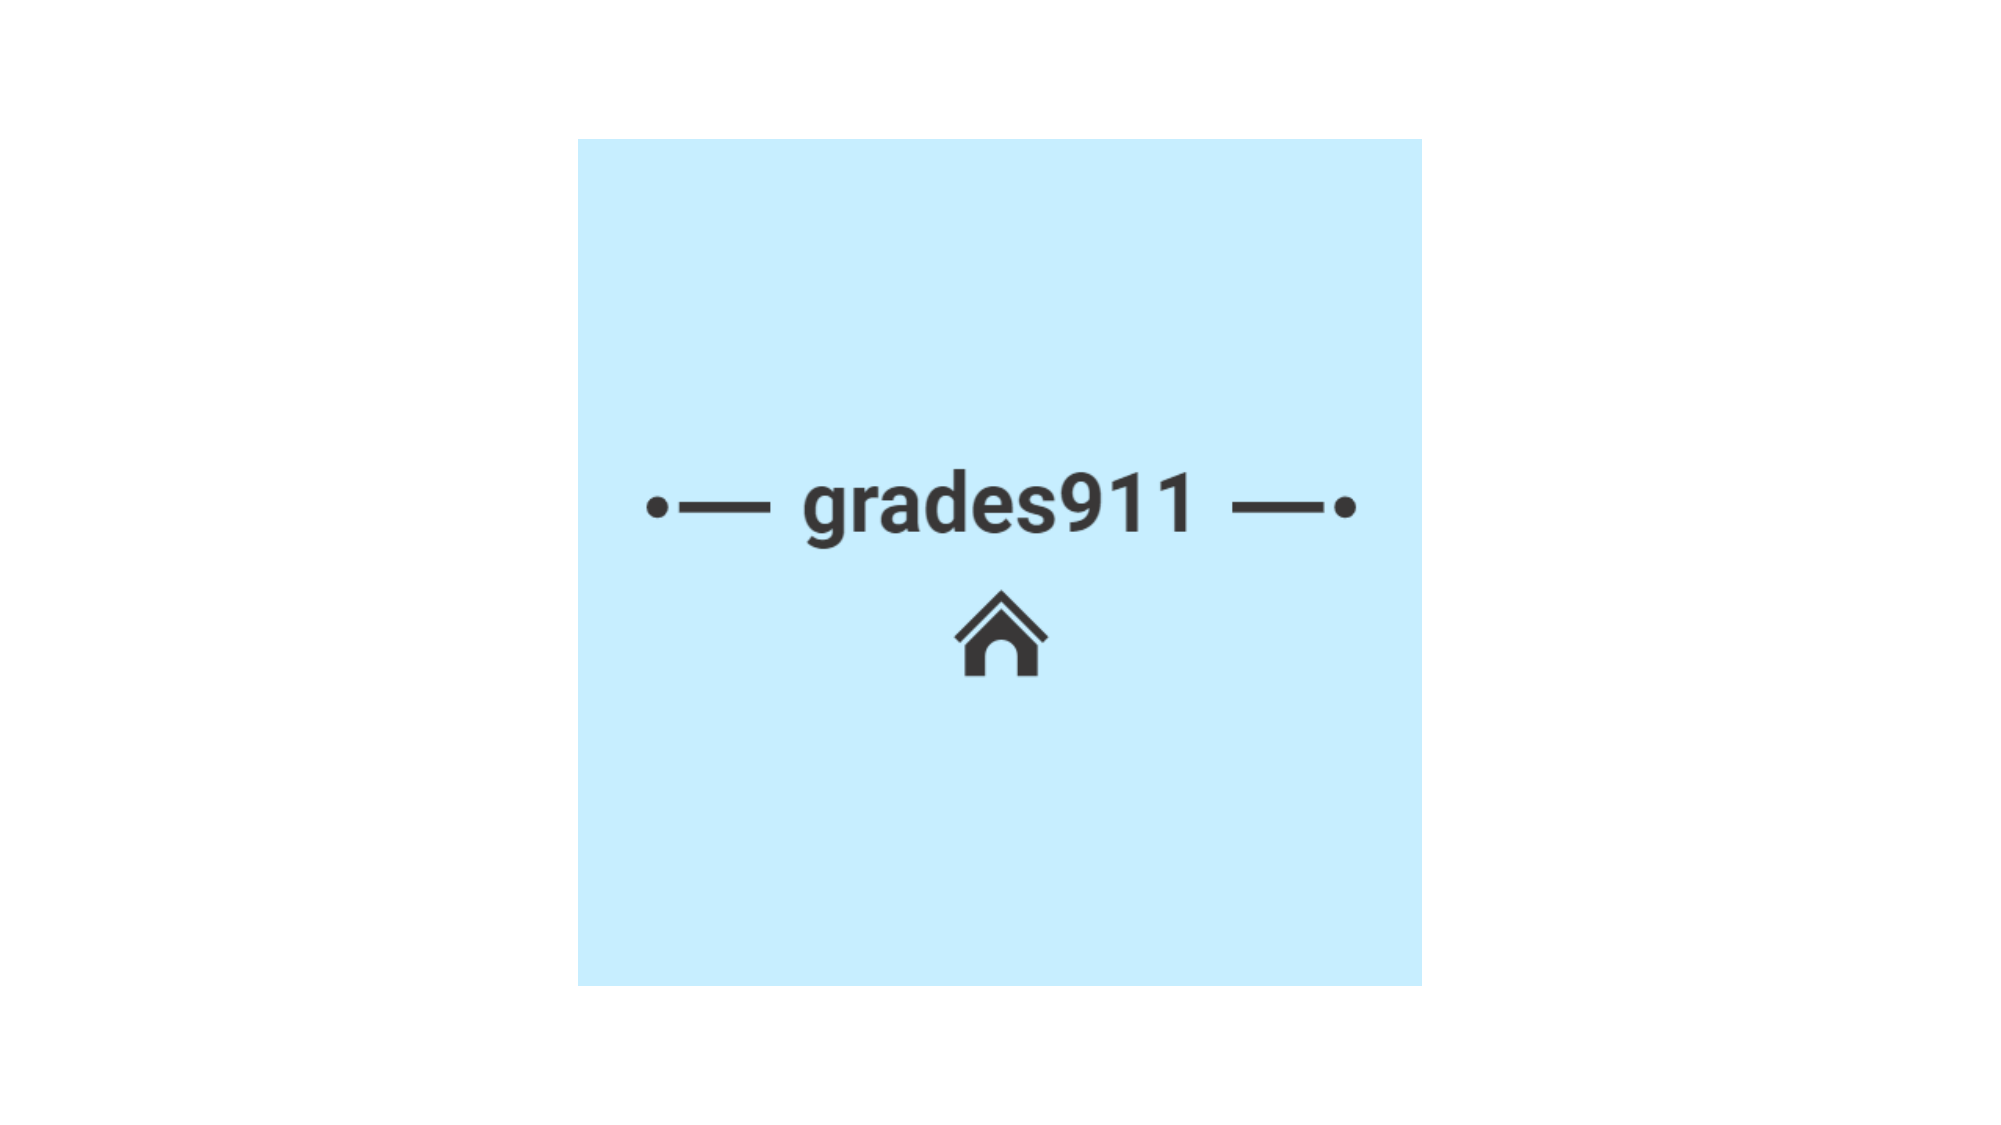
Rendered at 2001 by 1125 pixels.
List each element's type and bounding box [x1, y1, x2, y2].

picture [578, 139, 1422, 986]
